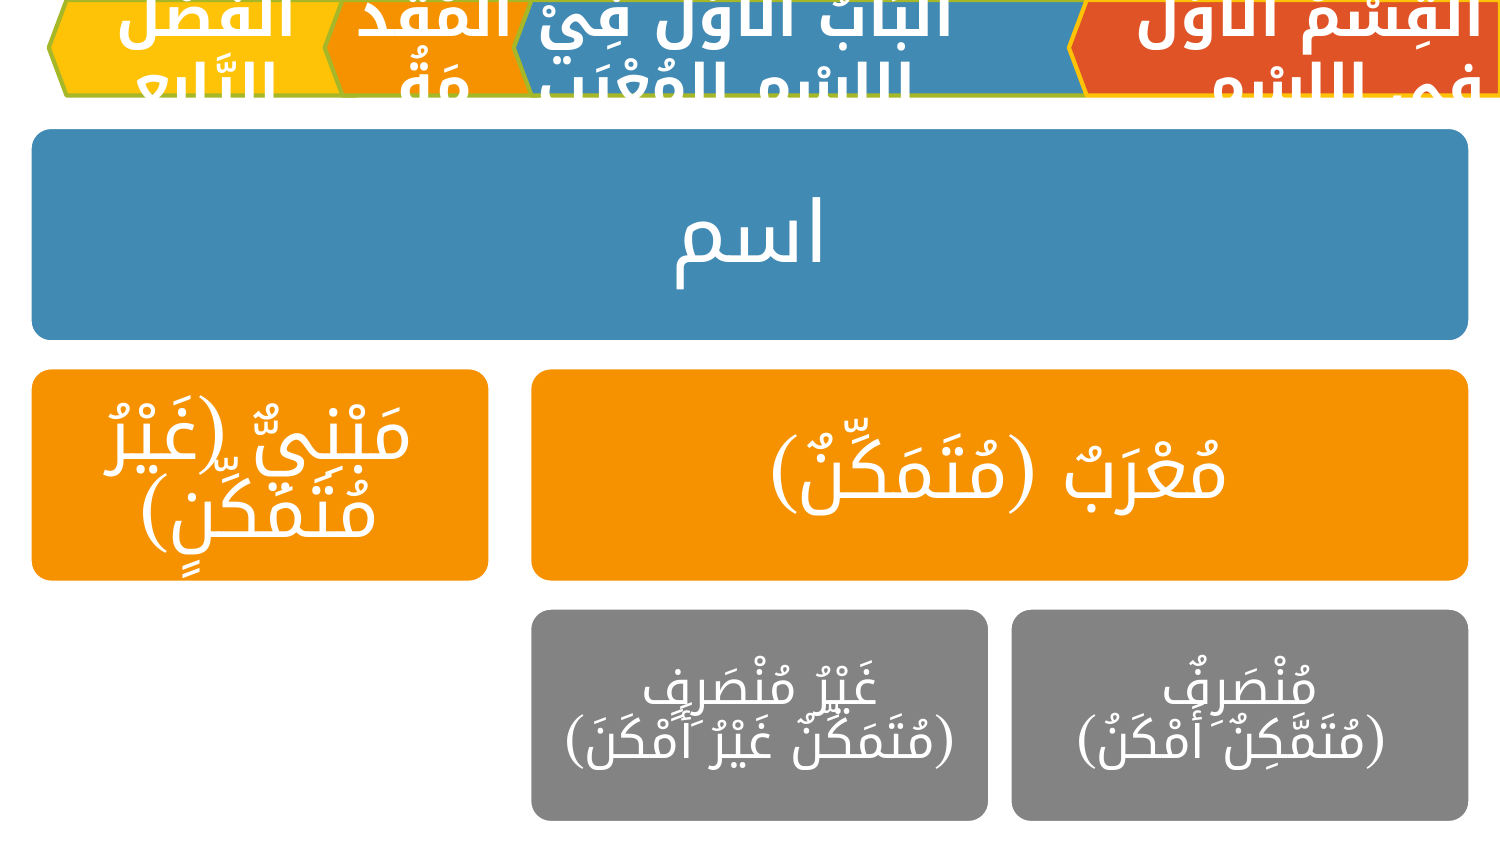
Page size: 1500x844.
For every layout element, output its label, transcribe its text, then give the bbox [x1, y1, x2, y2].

text_box اَلبَابُ الْأَوَّلُ فِيْ الِاسْمِ المُعْرَبِ [511, 0, 1085, 98]
text_box غَيْرُ مُنْصَرِفٍ (مُتَمَكِّنٌ غَيْرُ أَمْكَنَ) [527, 605, 993, 826]
text_box مُنْصَرِفٌ (مُتَمَّكِنٌ أَمْكَنُ) [1007, 605, 1473, 826]
text_box اسم [27, 124, 1473, 345]
text_box اَلْفَصْلُ الرَّابِعِ [46, 0, 341, 98]
text_box مَبْنِيٌّ (غَيْرُ مُتَمَكِّنٍ) [27, 365, 493, 585]
text_box الْمُقَدِّمَةُ [322, 0, 530, 98]
text_box القِسْمُ الْأَوَّلُ فِي الِاسْمِ [1066, 0, 1500, 98]
text_box مُعْرَبٌ (مُتَمَكِّنٌ) [527, 365, 1473, 585]
